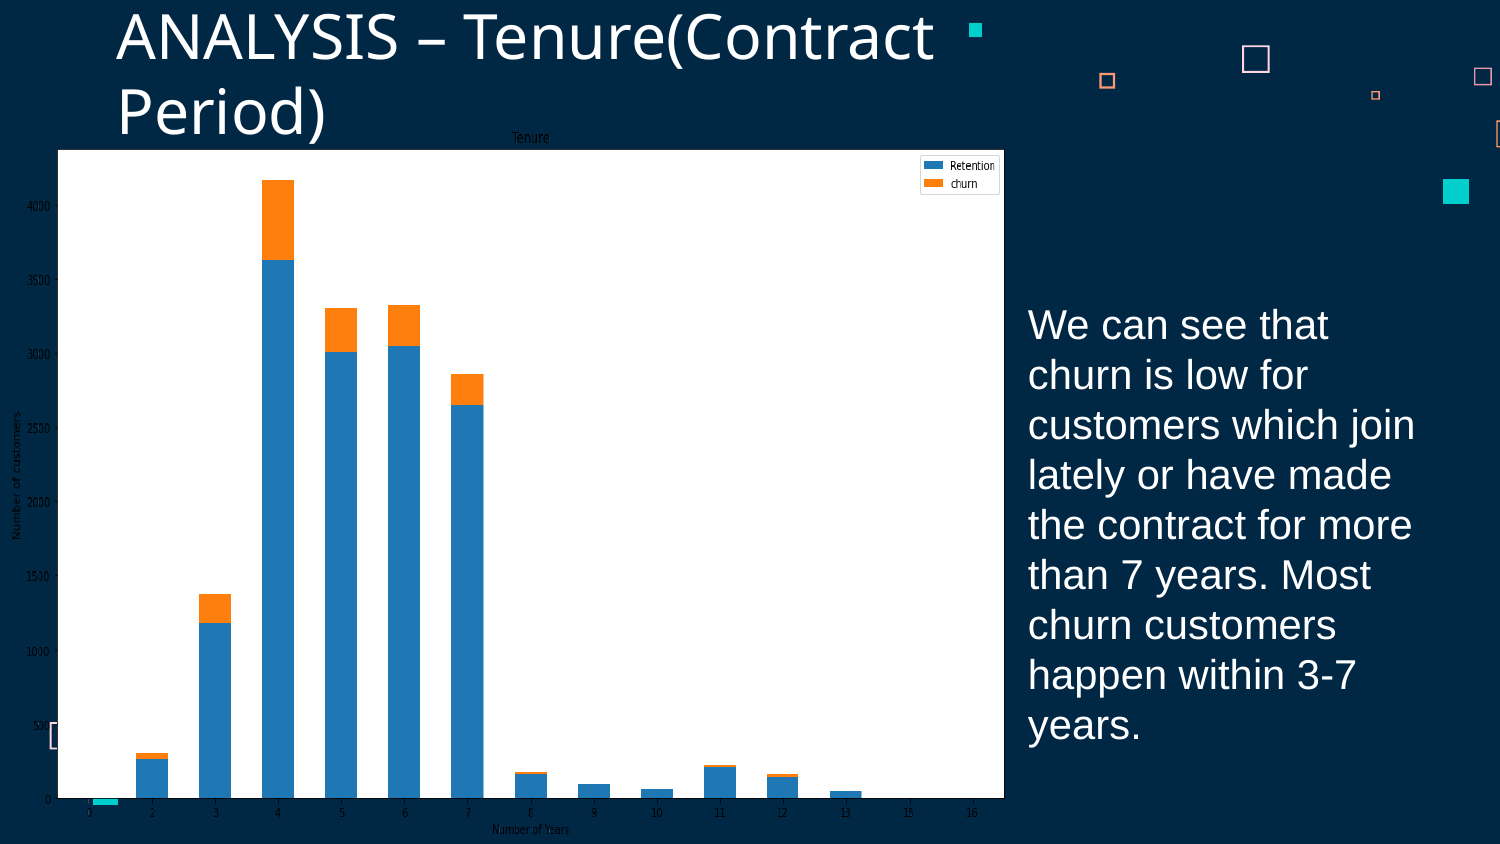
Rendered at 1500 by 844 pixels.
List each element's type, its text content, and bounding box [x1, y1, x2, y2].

picture [5, 123, 1011, 844]
text_box We can see that churn is low for customers which join lately or have made the contract for more than 7 years. Most churn customers happen within 3-7 years. [1015, 282, 1450, 685]
title ANALYSIS – Tenure(Contract Period) [101, 67, 1049, 163]
